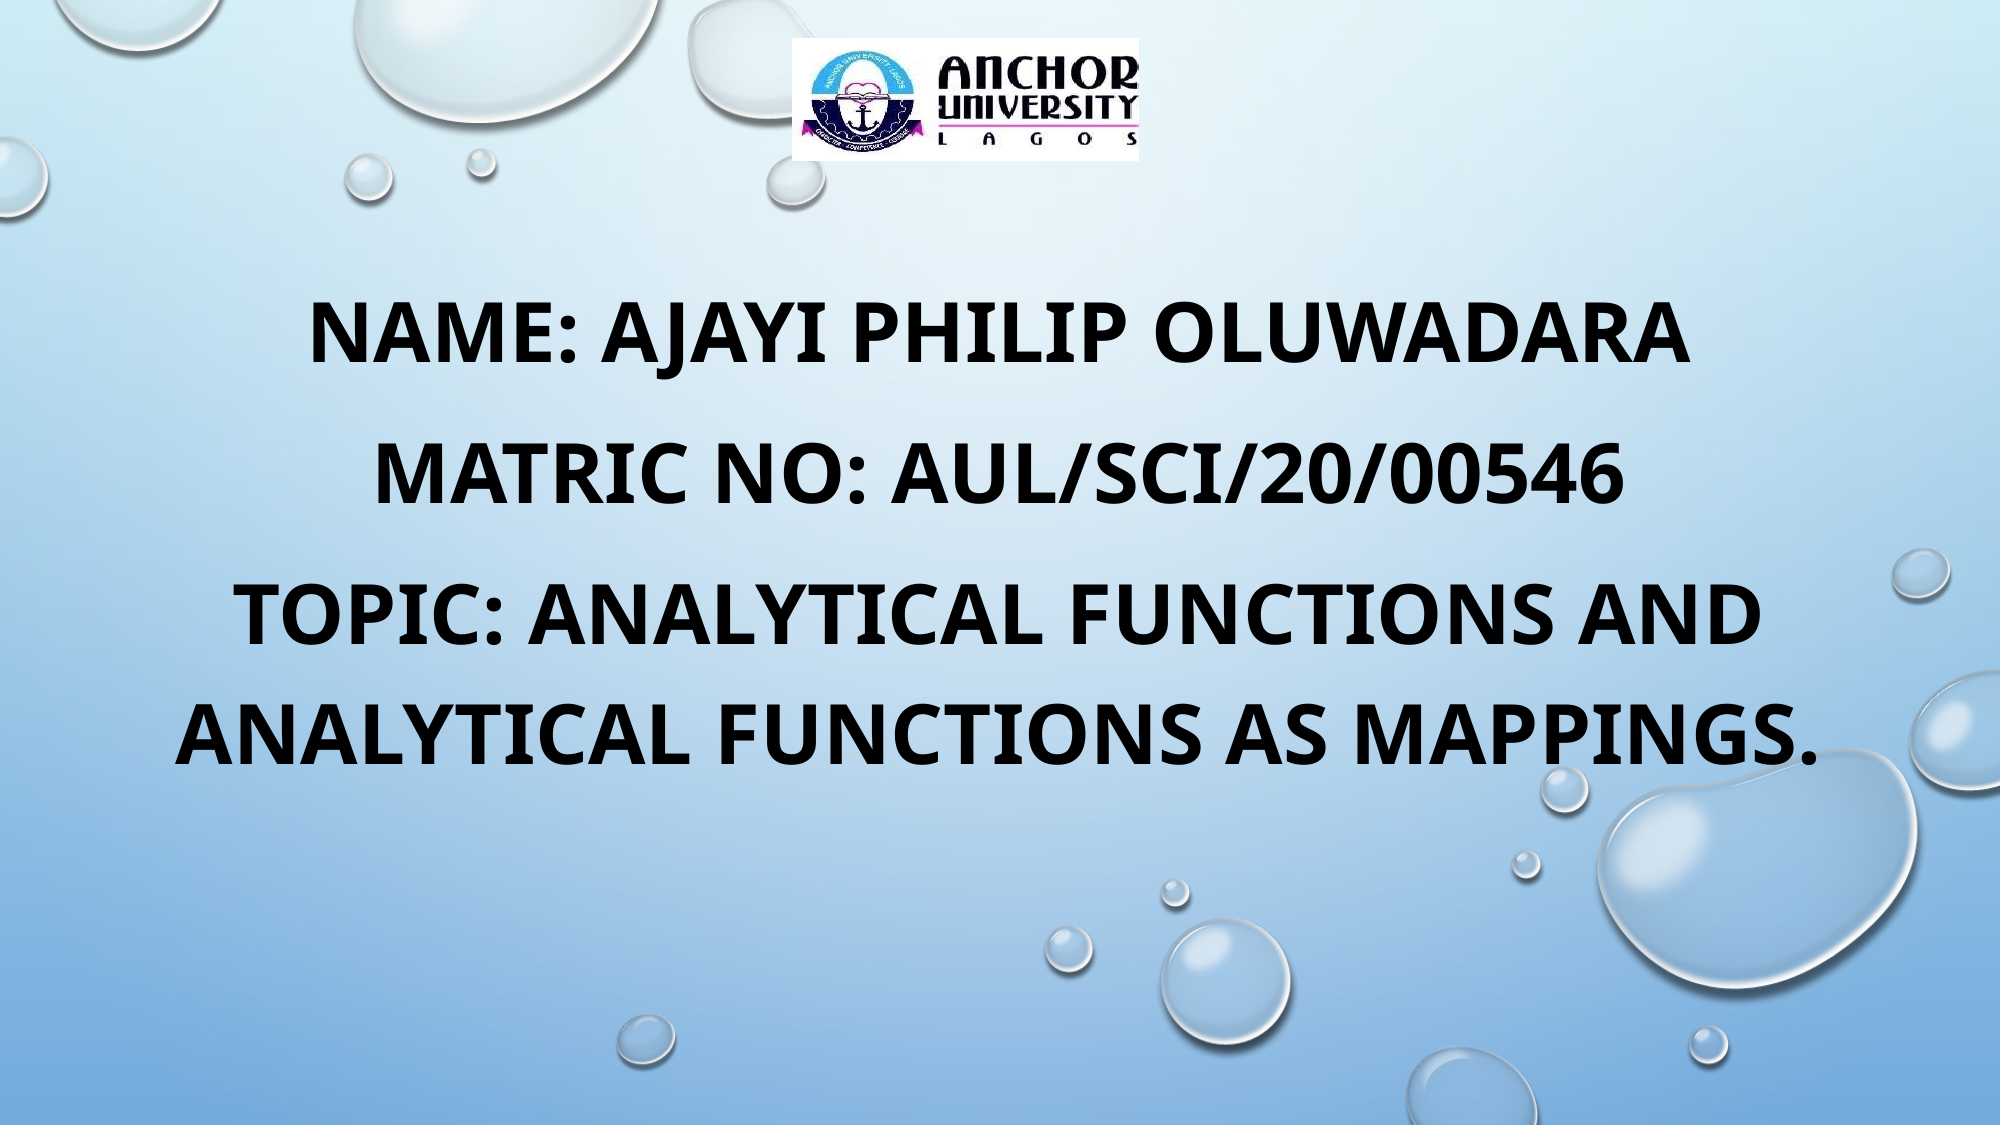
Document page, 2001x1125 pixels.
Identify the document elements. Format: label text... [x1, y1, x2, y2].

text_box NAME: AJAYI PHILIP OLUWADARA MATRIC NO: AUL/SCI/20/00546 TOPIC: ANALYTICAL FUNCTIONS AND ANALYTICAL FUNCTIONS AS MAPPINGS. [149, 252, 1849, 950]
picture [0, 0, 2000, 1125]
